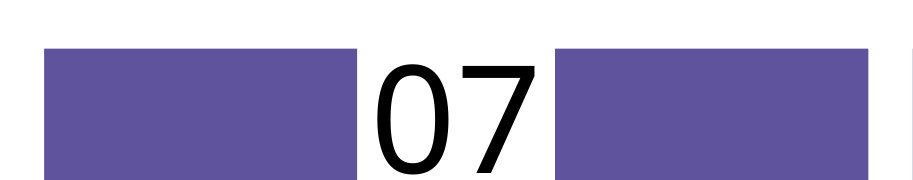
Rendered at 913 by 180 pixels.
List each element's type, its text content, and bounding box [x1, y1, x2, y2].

text_box [590, 48, 867, 180]
text_box 07 [322, 15, 590, 180]
text_box [0, 0, 45, 180]
text_box [867, 0, 913, 180]
text_box [45, 48, 322, 180]
